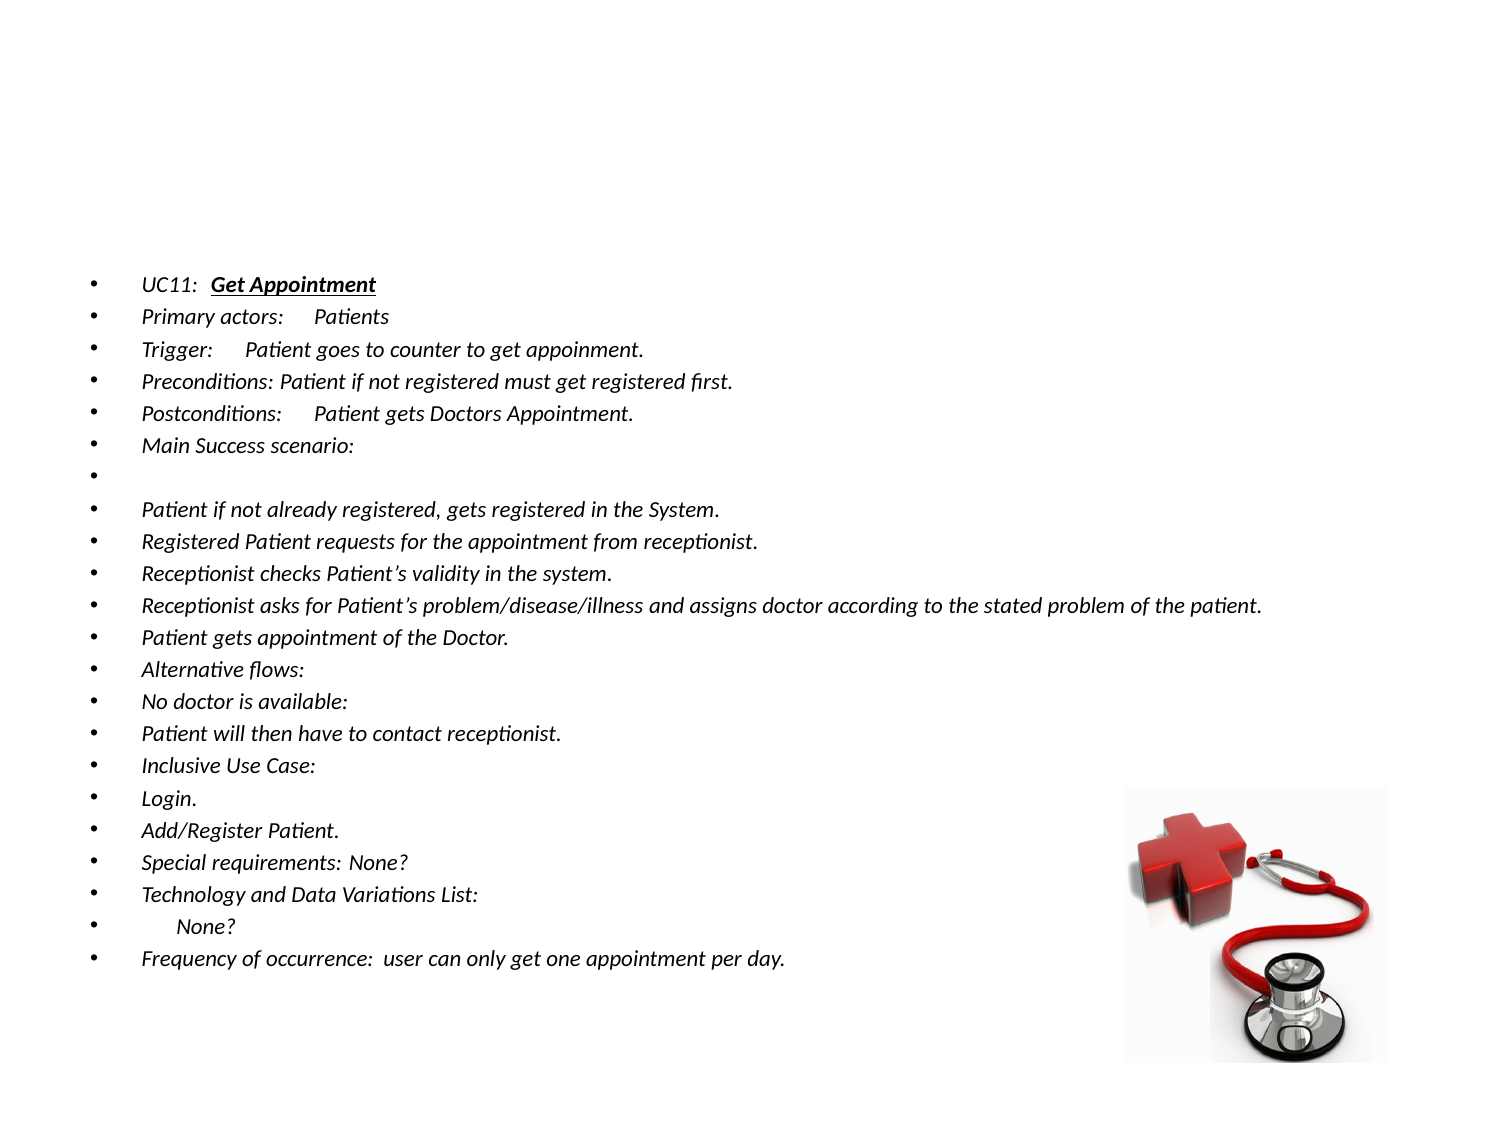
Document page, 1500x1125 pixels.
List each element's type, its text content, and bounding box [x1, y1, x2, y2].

list UC11: Get Appointment Primary actors: Patients Trigger: Patient goes to counter to get appoinment. Preconditions: Patient if not registered must get registered first. Postconditions: Patient gets Doctors Appointment. Main Success scenario: Patient if not already registered, gets registered in the System. Registered Patient requests for the appointment from receptionist. Receptionist checks Patient’s validity in the system. Receptionist asks for Patient’s problem/disease/illness and assigns doctor according to the stated problem of the patient. Patient gets appointment of the Doctor. Alternative flows: No doctor is available: Patient will then have to contact receptionist. Inclusive Use Case: Login. Add/Register Patient. Special requirements: None? Technology and Data Variations List: None? Frequency of occurrence: user can only get one appointment per day. [75, 262, 1425, 1005]
picture [1124, 787, 1388, 1063]
